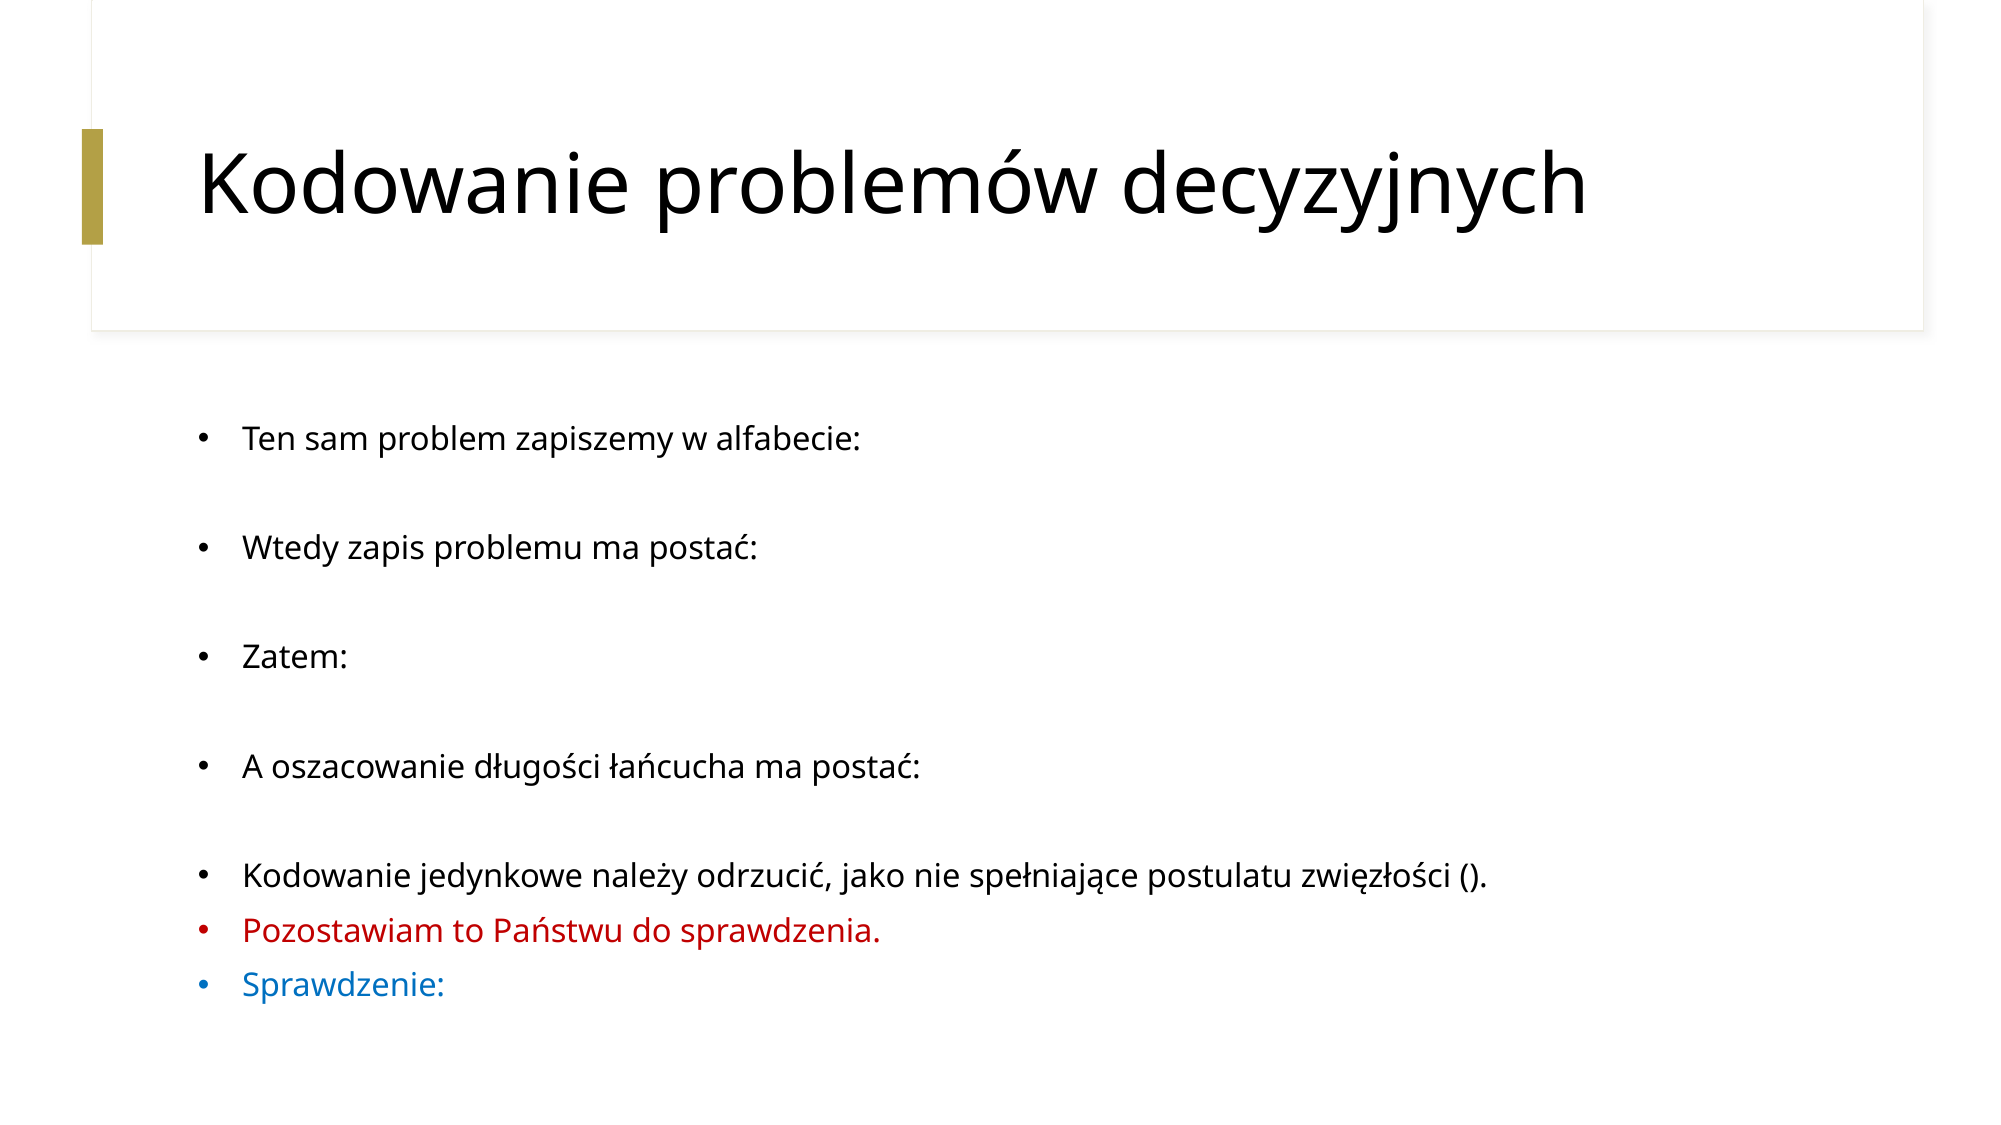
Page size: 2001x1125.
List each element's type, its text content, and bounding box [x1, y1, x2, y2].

title Kodowanie problemów decyzyjnych [183, 90, 1851, 284]
